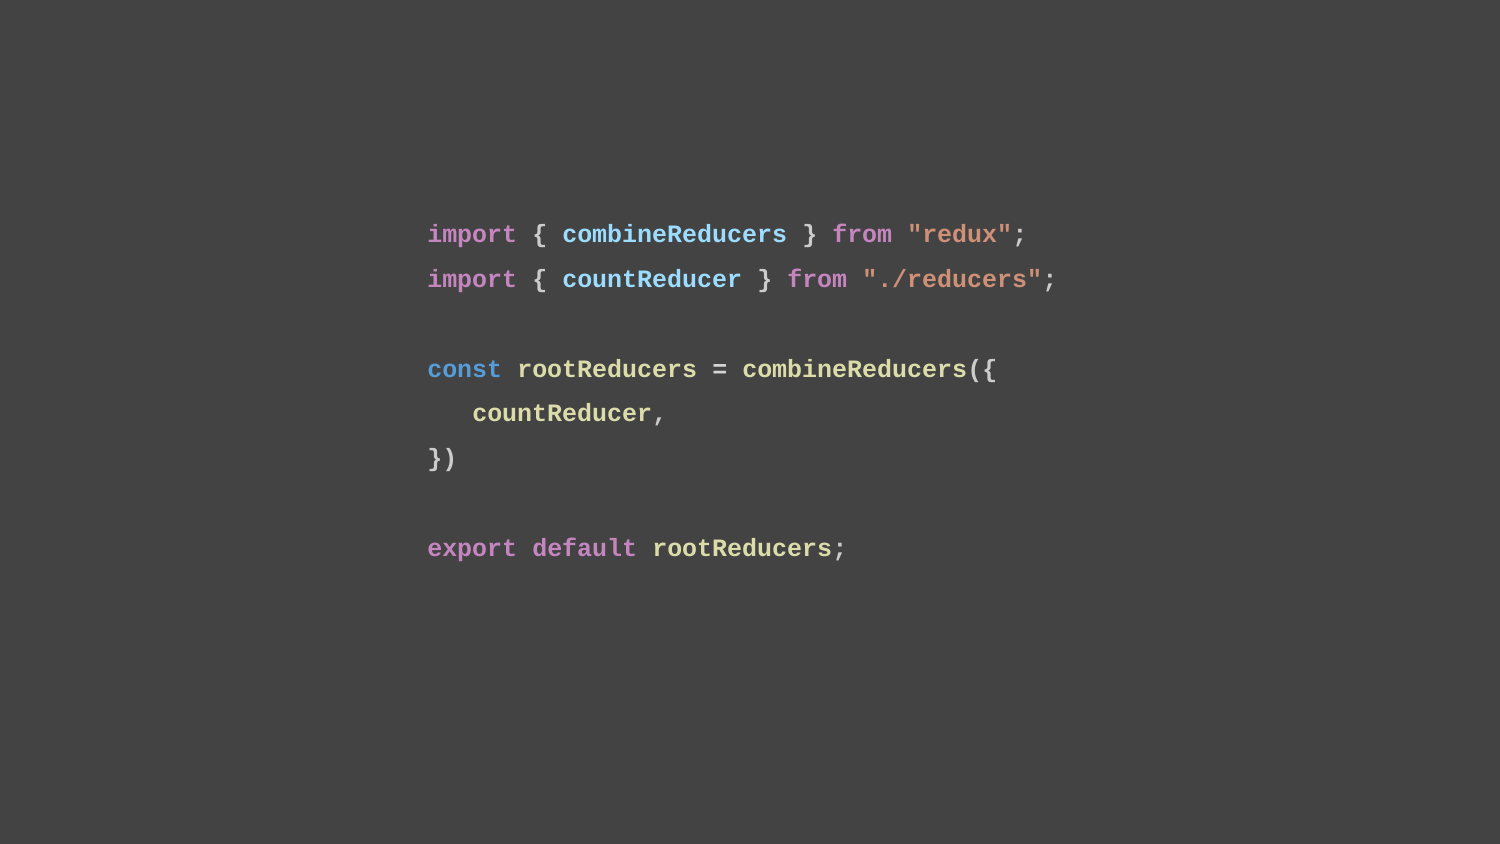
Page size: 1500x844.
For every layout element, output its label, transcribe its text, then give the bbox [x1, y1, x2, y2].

text_box import { combineReducers } from "redux"; import { countReducer } from "./reducers"; const rootReducers = combineReducers({ countReducer, }) export default rootReducers; [412, 187, 1127, 622]
